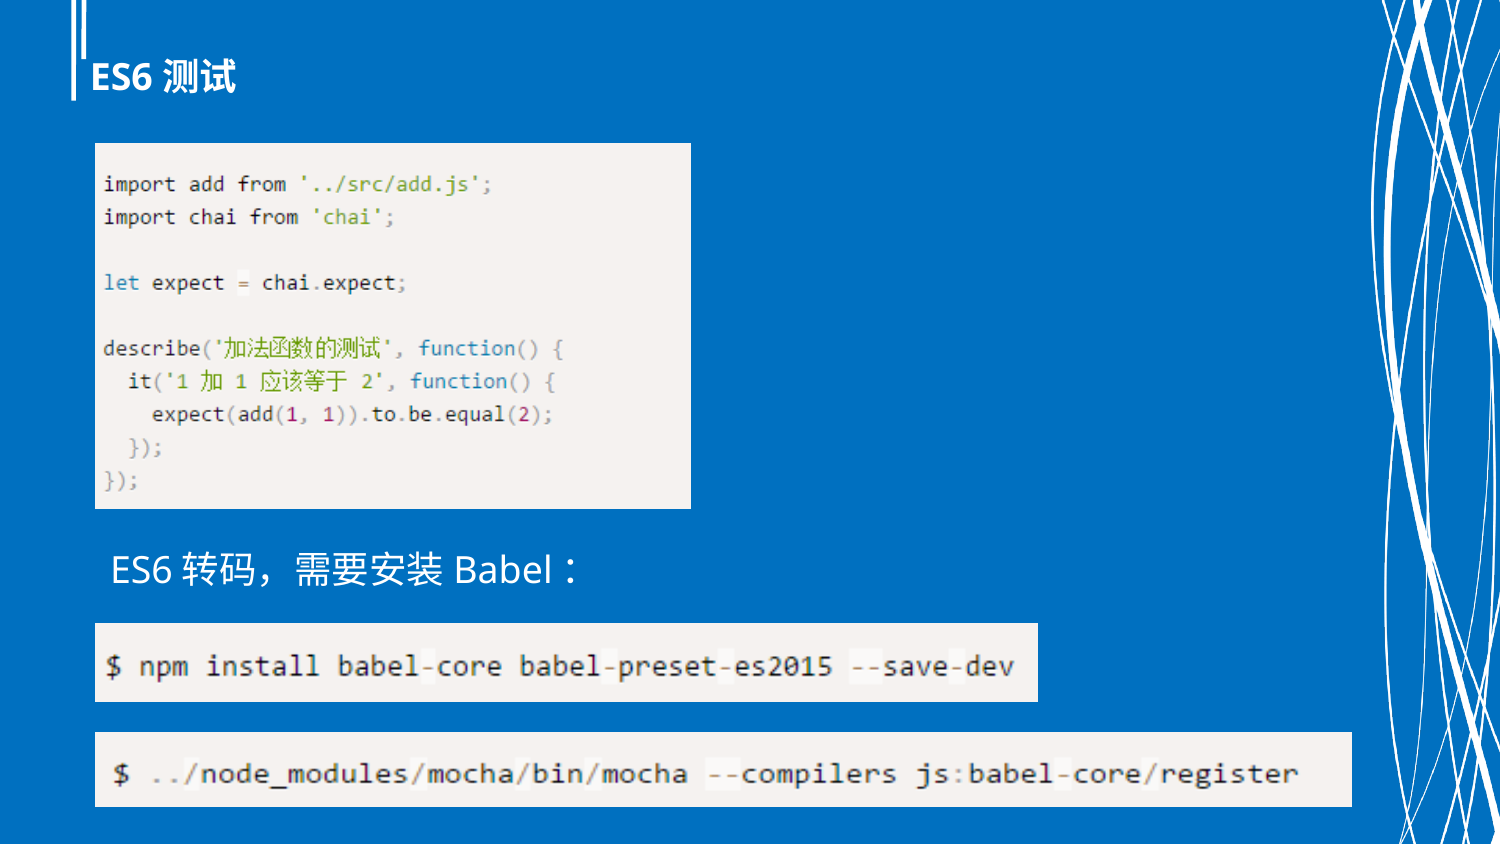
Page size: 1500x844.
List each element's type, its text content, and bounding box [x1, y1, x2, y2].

picture [95, 143, 691, 510]
text_box ES6转码，需要安装Babel： [95, 538, 1003, 599]
picture [1371, 0, 1500, 844]
title ES6测试 [75, 33, 1425, 118]
picture [95, 623, 1038, 703]
picture [95, 731, 1353, 808]
